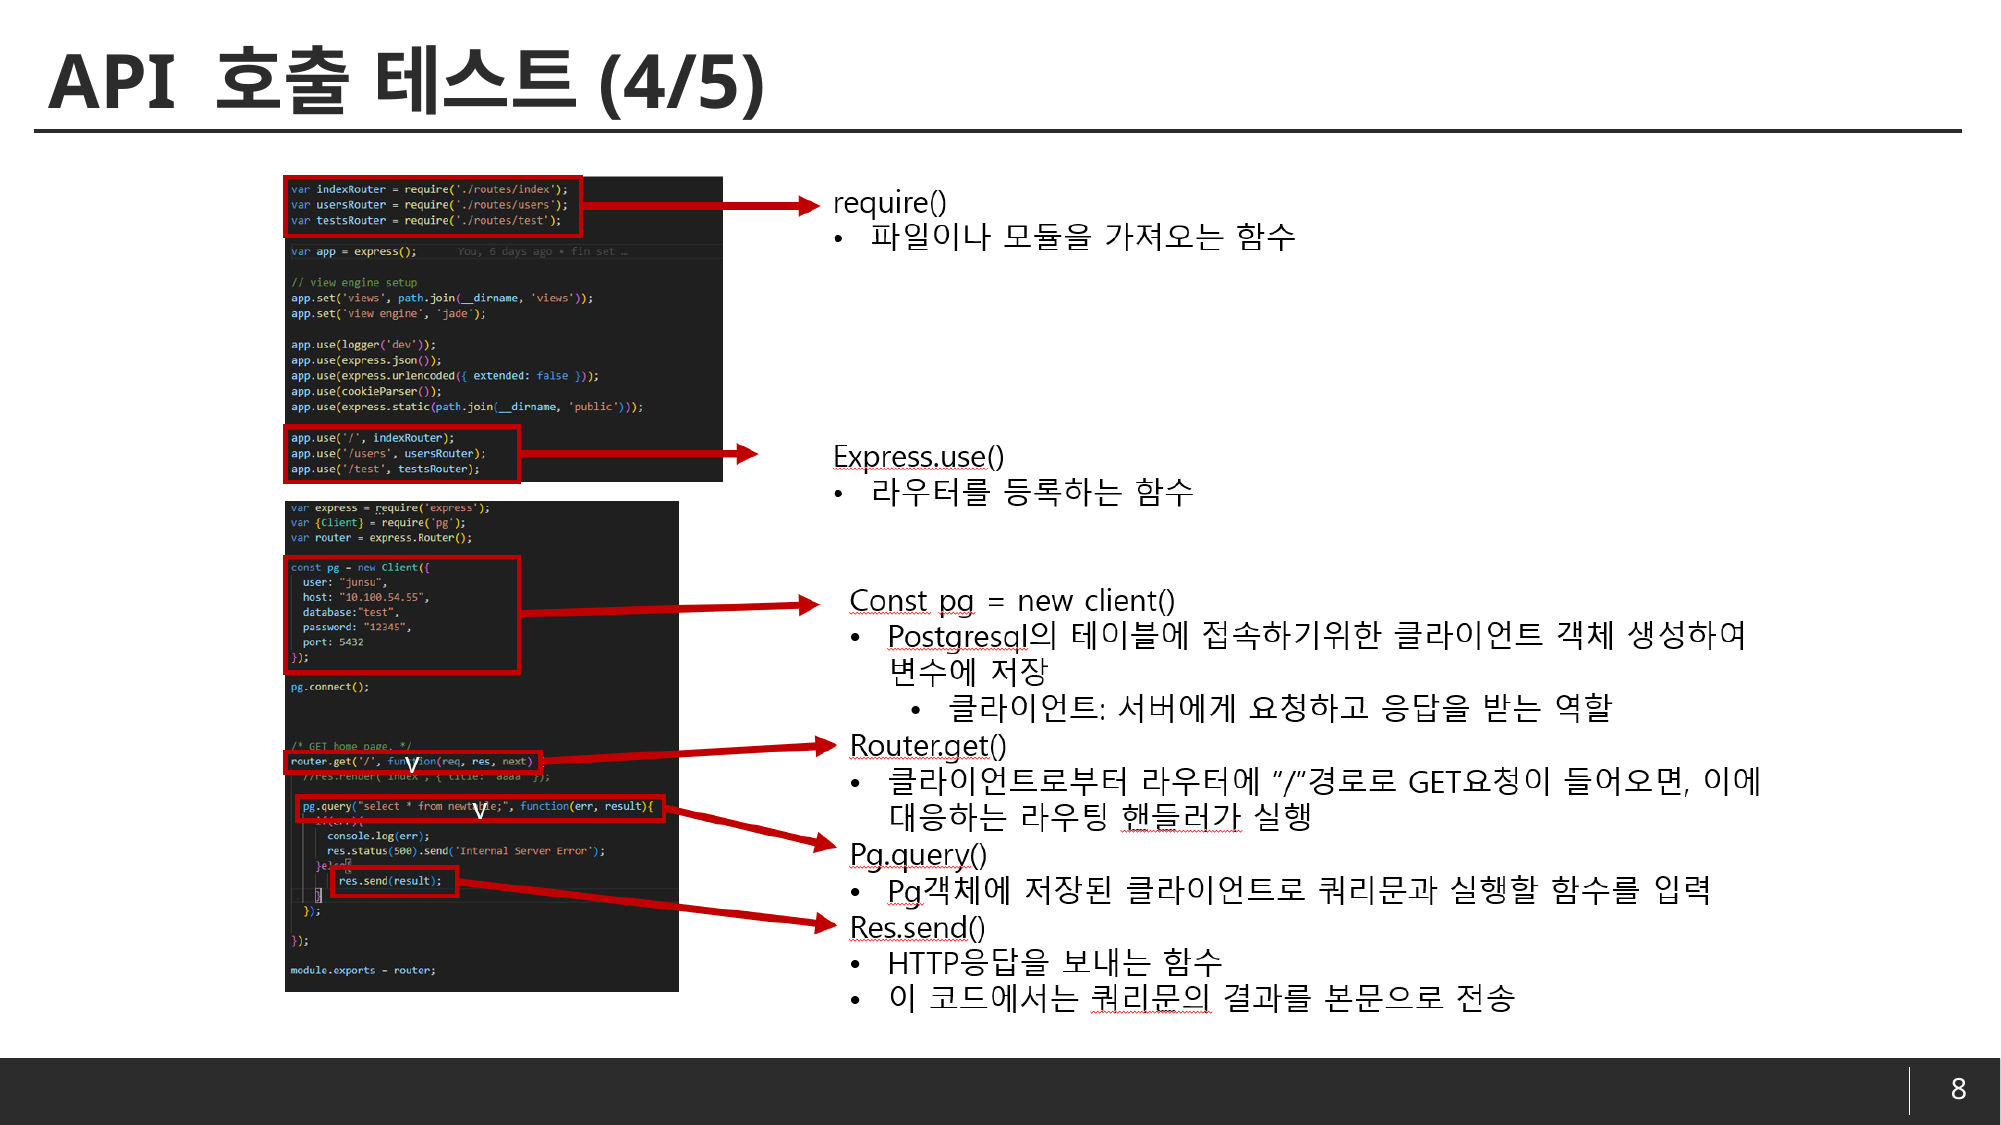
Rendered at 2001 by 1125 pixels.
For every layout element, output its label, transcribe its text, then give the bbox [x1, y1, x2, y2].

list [265, 152, 1771, 1020]
title API 호출 테스트(4/5) [33, 27, 1963, 143]
slide_number 8 [1922, 1060, 1996, 1121]
